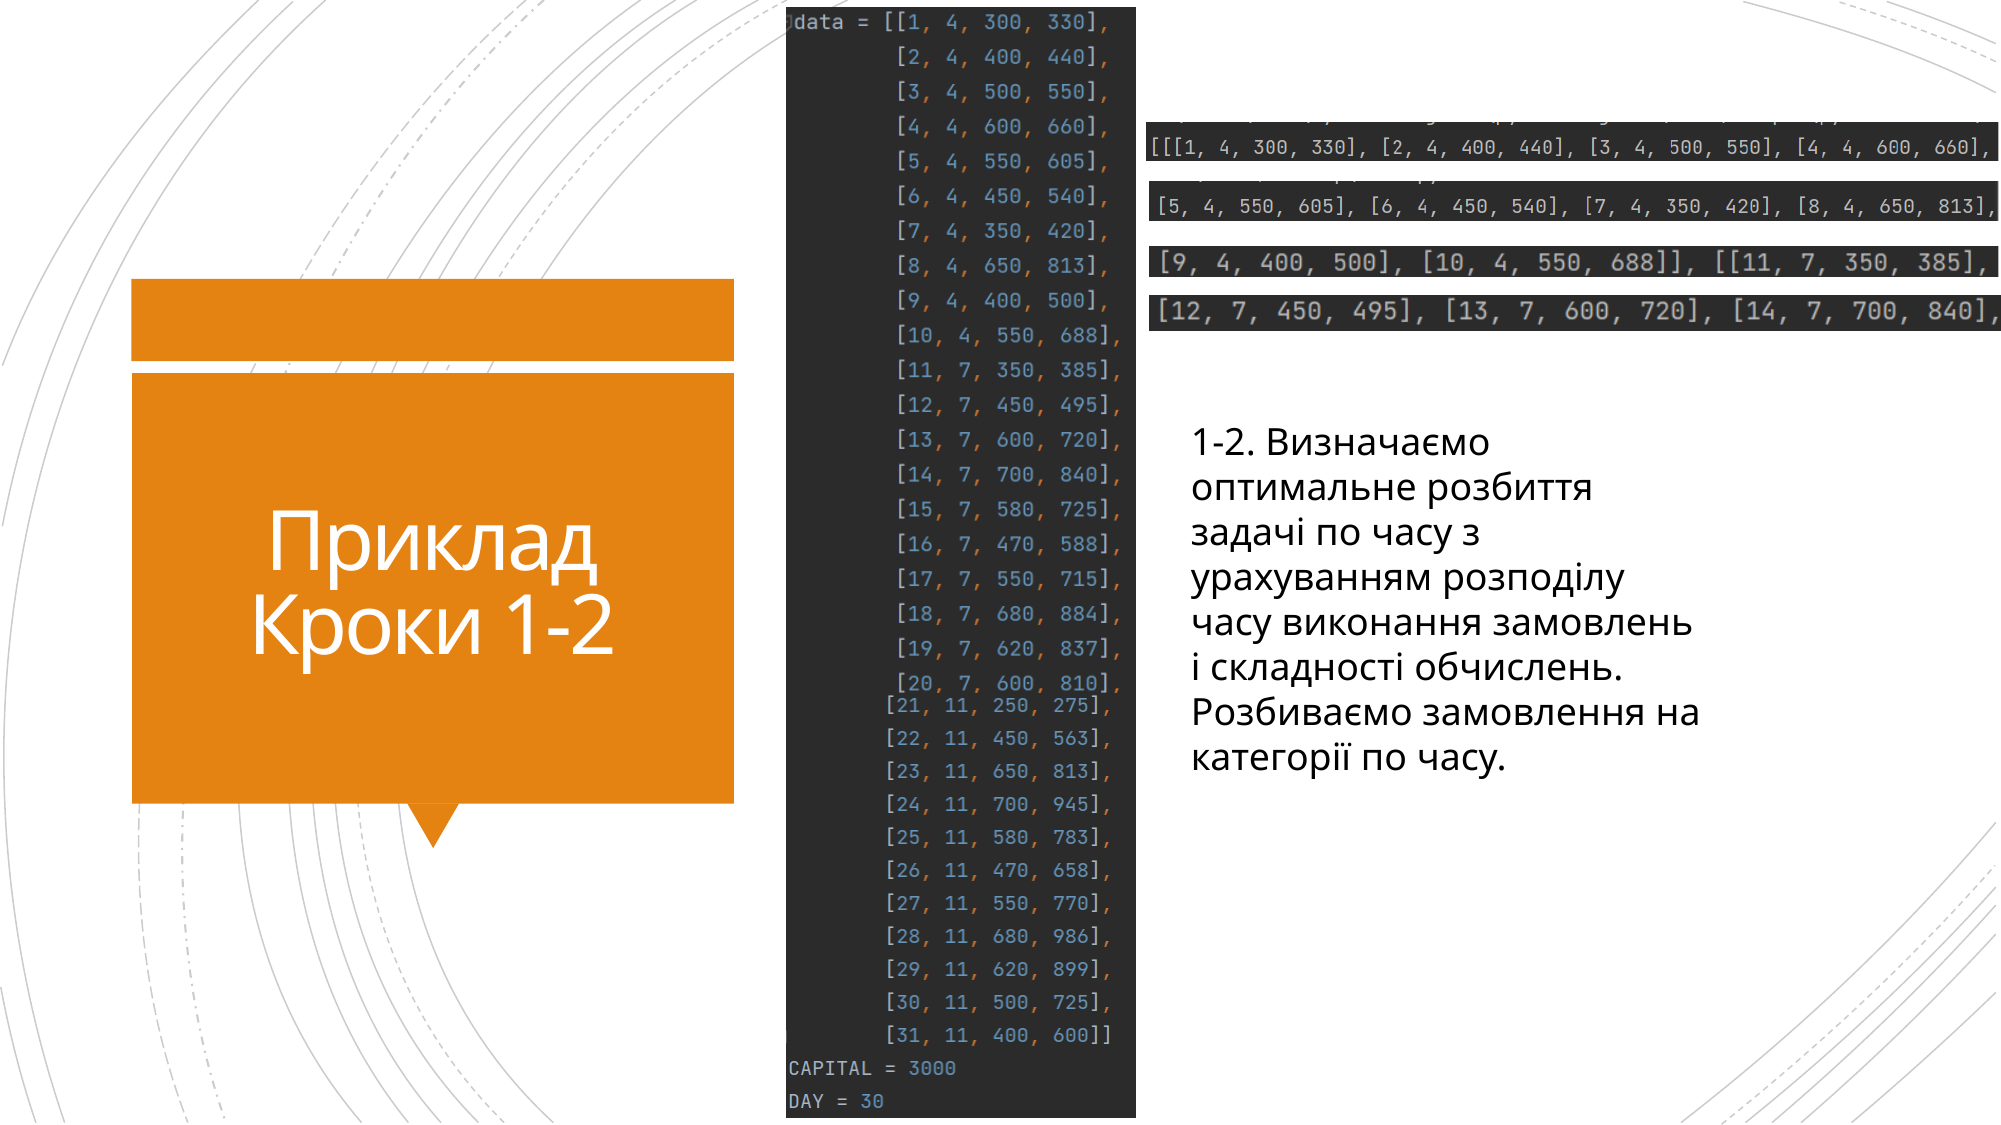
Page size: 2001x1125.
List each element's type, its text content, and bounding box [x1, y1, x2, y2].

text_box 1-2. Визначаємо оптимальне розбиття задачі по часу з урахуванням розподілу часу виконання замовлень і складності обчислень. Розбиваємо замовлення на категорії по часу. [1176, 410, 1721, 786]
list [786, 6, 1136, 692]
picture [1148, 295, 2001, 331]
picture [1145, 113, 1999, 162]
picture [1148, 180, 1999, 222]
picture [786, 692, 1136, 1118]
title Приклад Кроки 1-2 [145, 385, 720, 789]
picture [1148, 245, 1999, 277]
